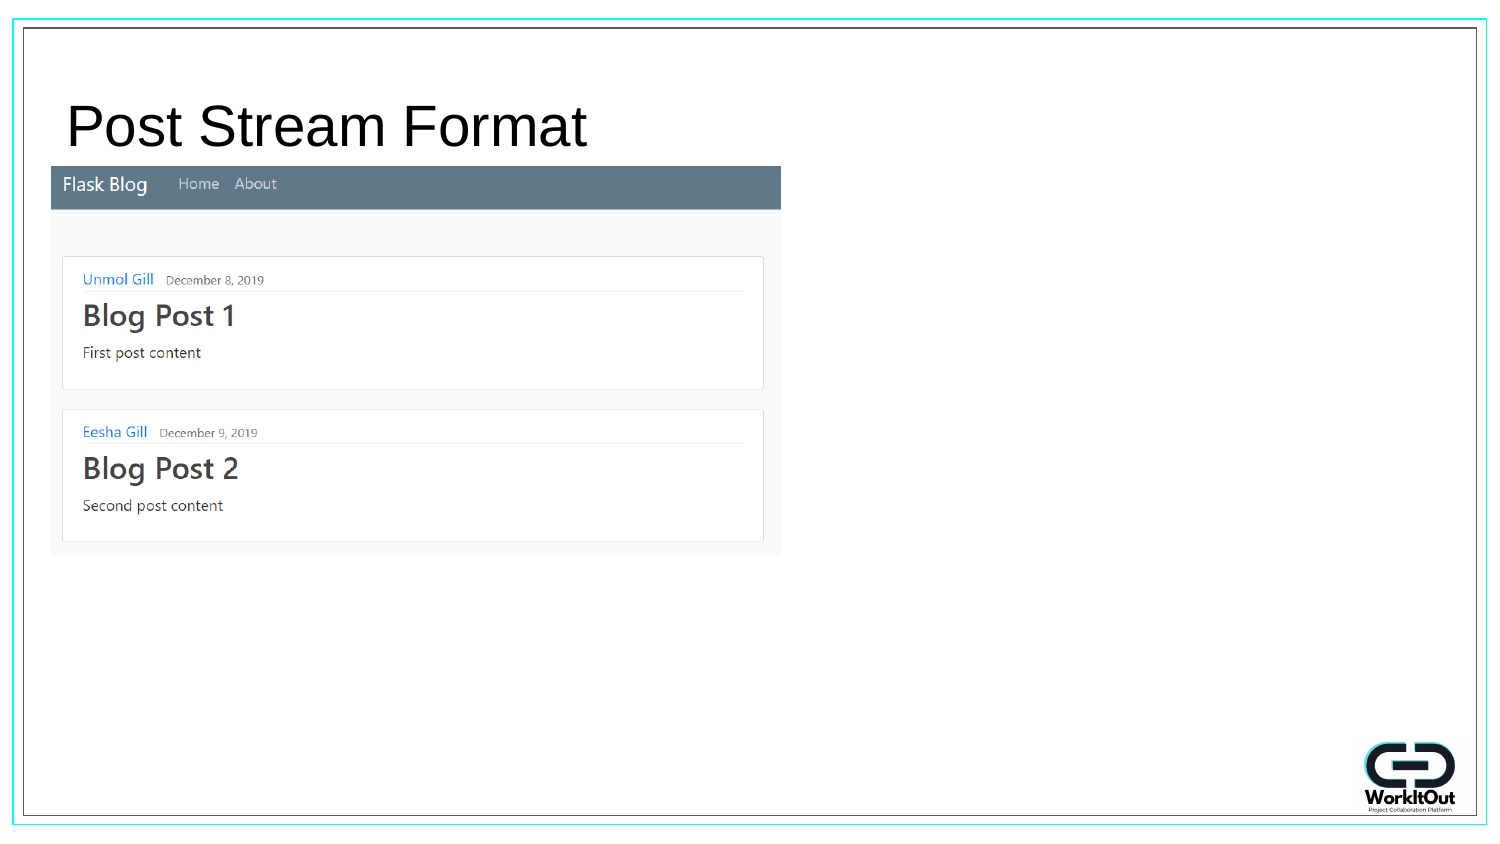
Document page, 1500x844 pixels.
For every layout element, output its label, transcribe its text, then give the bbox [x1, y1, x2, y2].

title Post Stream Format [51, 72, 1449, 167]
picture [1354, 736, 1467, 815]
picture [50, 166, 782, 555]
